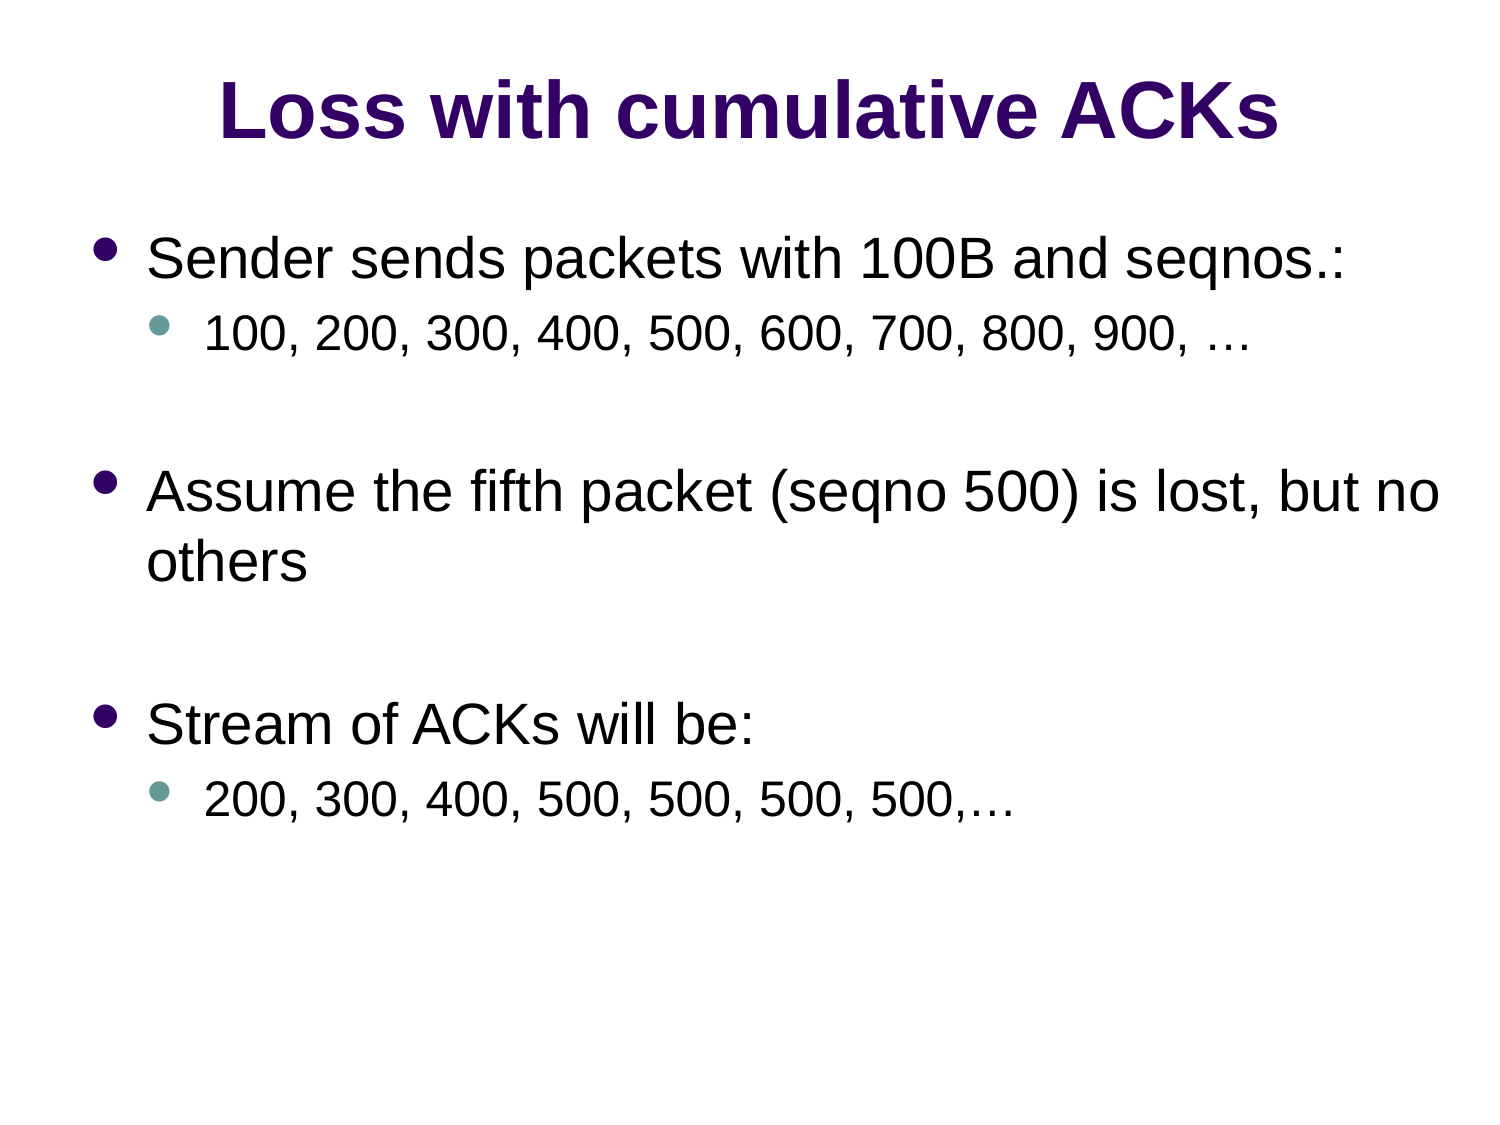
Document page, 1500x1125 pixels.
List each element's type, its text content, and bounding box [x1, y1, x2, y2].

list Sender sends packets with 100B and seqnos.: 100, 200, 300, 400, 500, 600, 700, 800, 900, … Assume the fifth packet (seqno 500) is lost, but no others Stream of ACKs will be: 200, 300, 400, 500, 500, 500, 500,… [75, 212, 1475, 1006]
title Loss with cumulative ACKs [0, 20, 1500, 163]
